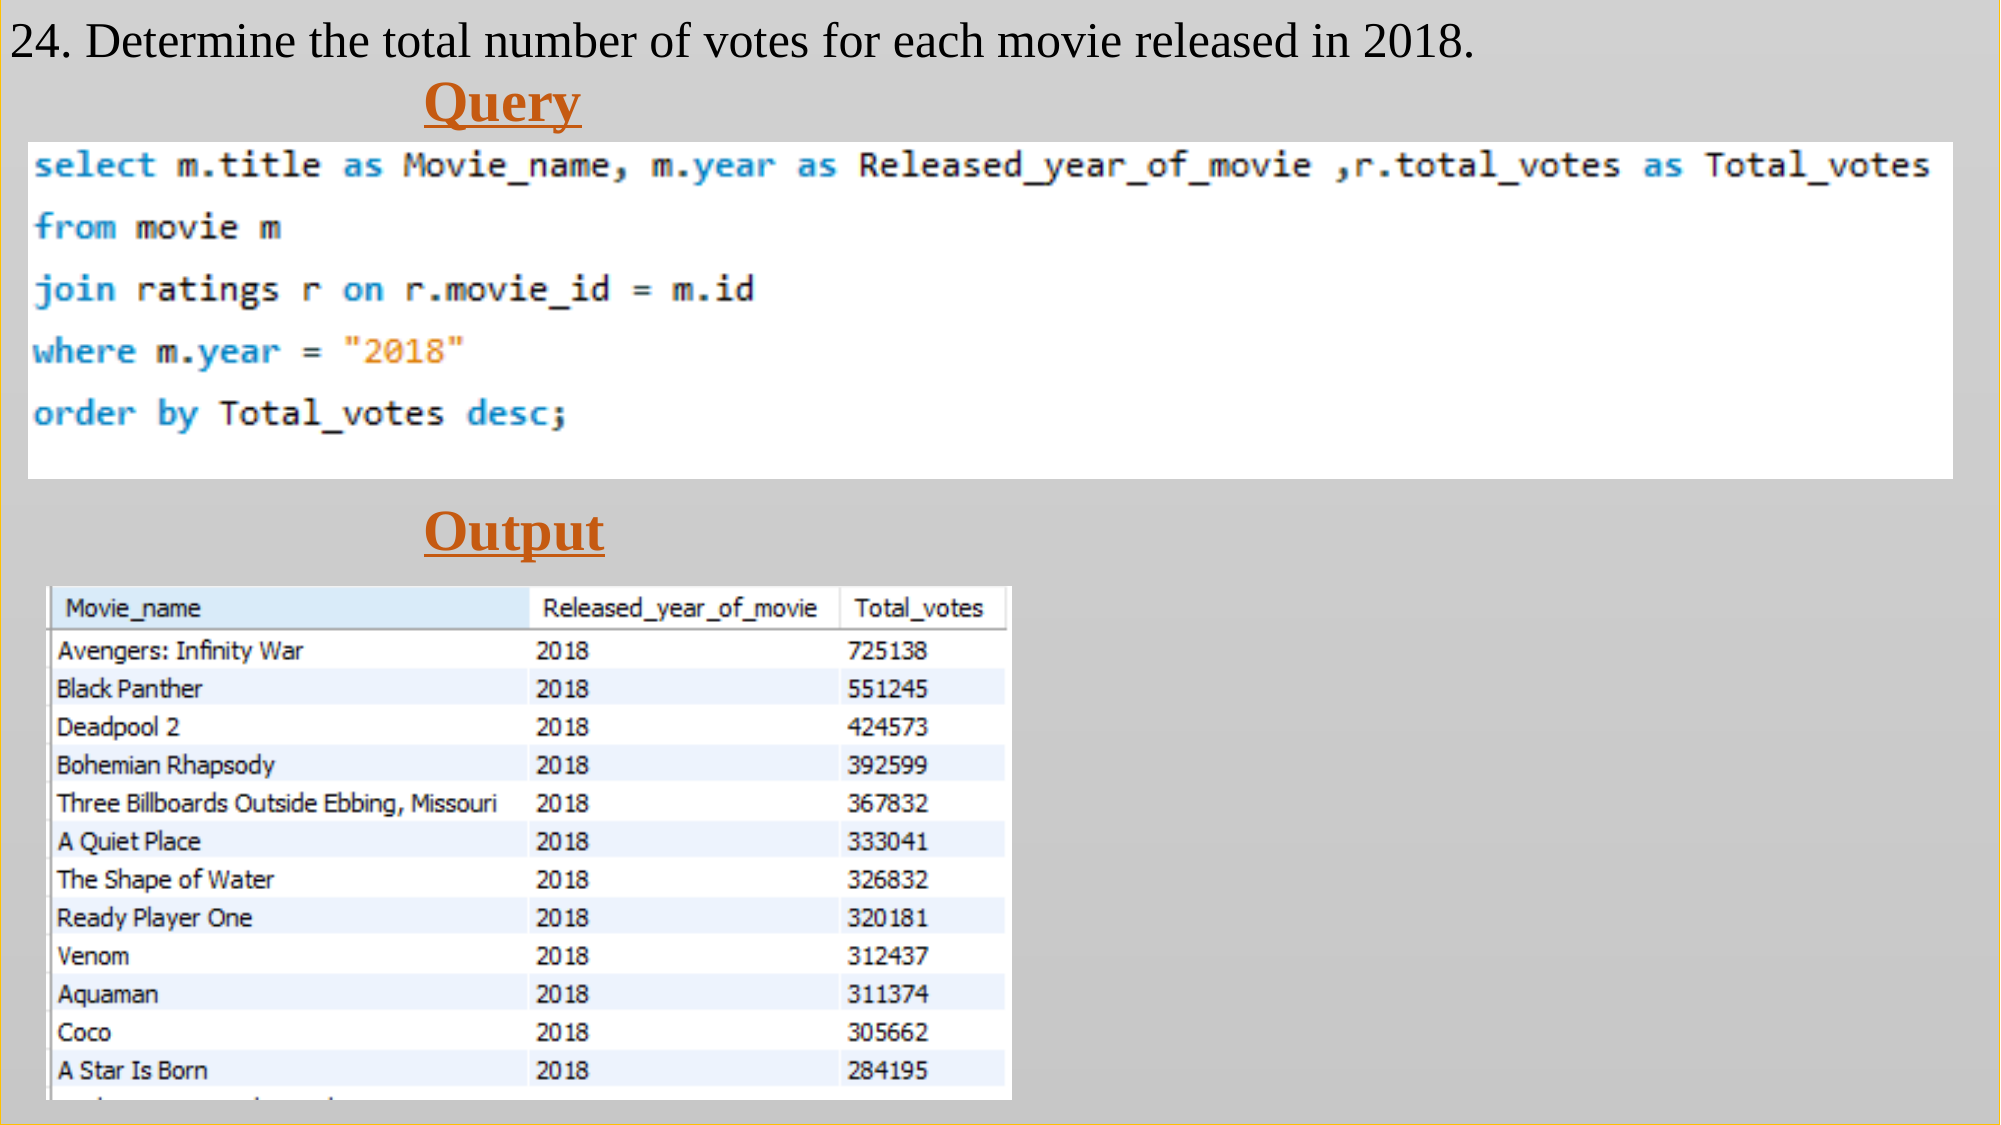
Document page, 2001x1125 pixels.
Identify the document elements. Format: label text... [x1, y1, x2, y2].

text_box [0, 0, 2000, 1125]
text_box Query [408, 55, 663, 140]
text_box Output [408, 484, 663, 570]
picture [28, 142, 1953, 479]
picture [46, 586, 1012, 1100]
text_box 24. Determine the total number of votes for each movie released in 2018. [0, 0, 1979, 75]
